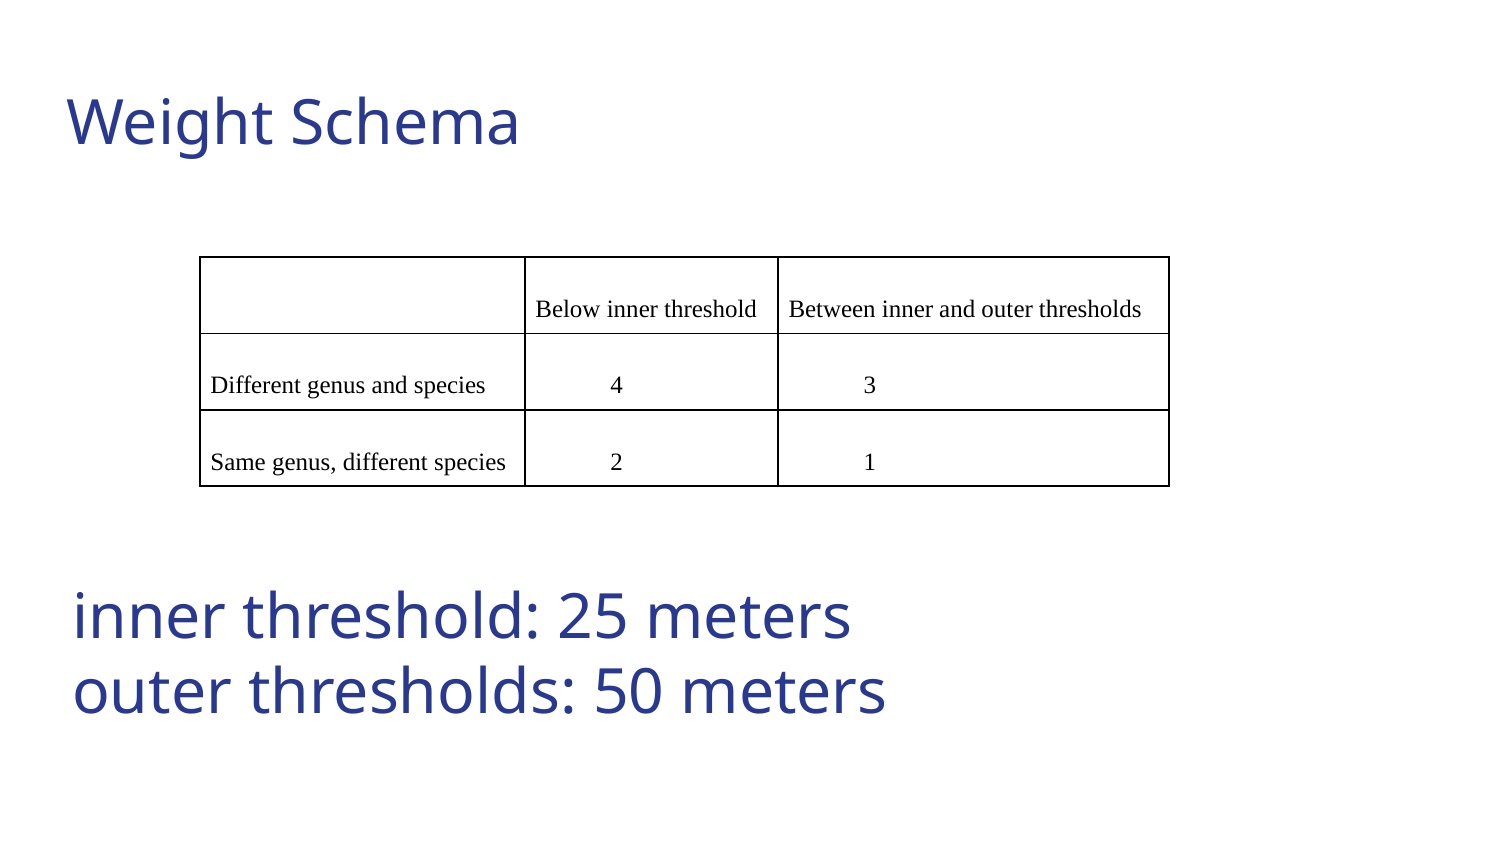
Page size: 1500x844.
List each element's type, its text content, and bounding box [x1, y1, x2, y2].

table_cell 1 [779, 411, 1168, 485]
table_cell 4 [526, 334, 777, 409]
table_cell Same genus, different species [201, 411, 524, 485]
table_cell Different genus and species [201, 334, 524, 409]
title Weight Schema [51, 67, 1449, 167]
table_header Between inner and outer thresholds [779, 258, 1168, 333]
table_header [201, 258, 524, 333]
table_cell 2 [526, 411, 777, 485]
title inner threshold: 25 meters outer thresholds: 50 meters [57, 561, 1455, 661]
table_cell 3 [779, 334, 1168, 409]
table_header Below inner threshold [526, 258, 777, 333]
